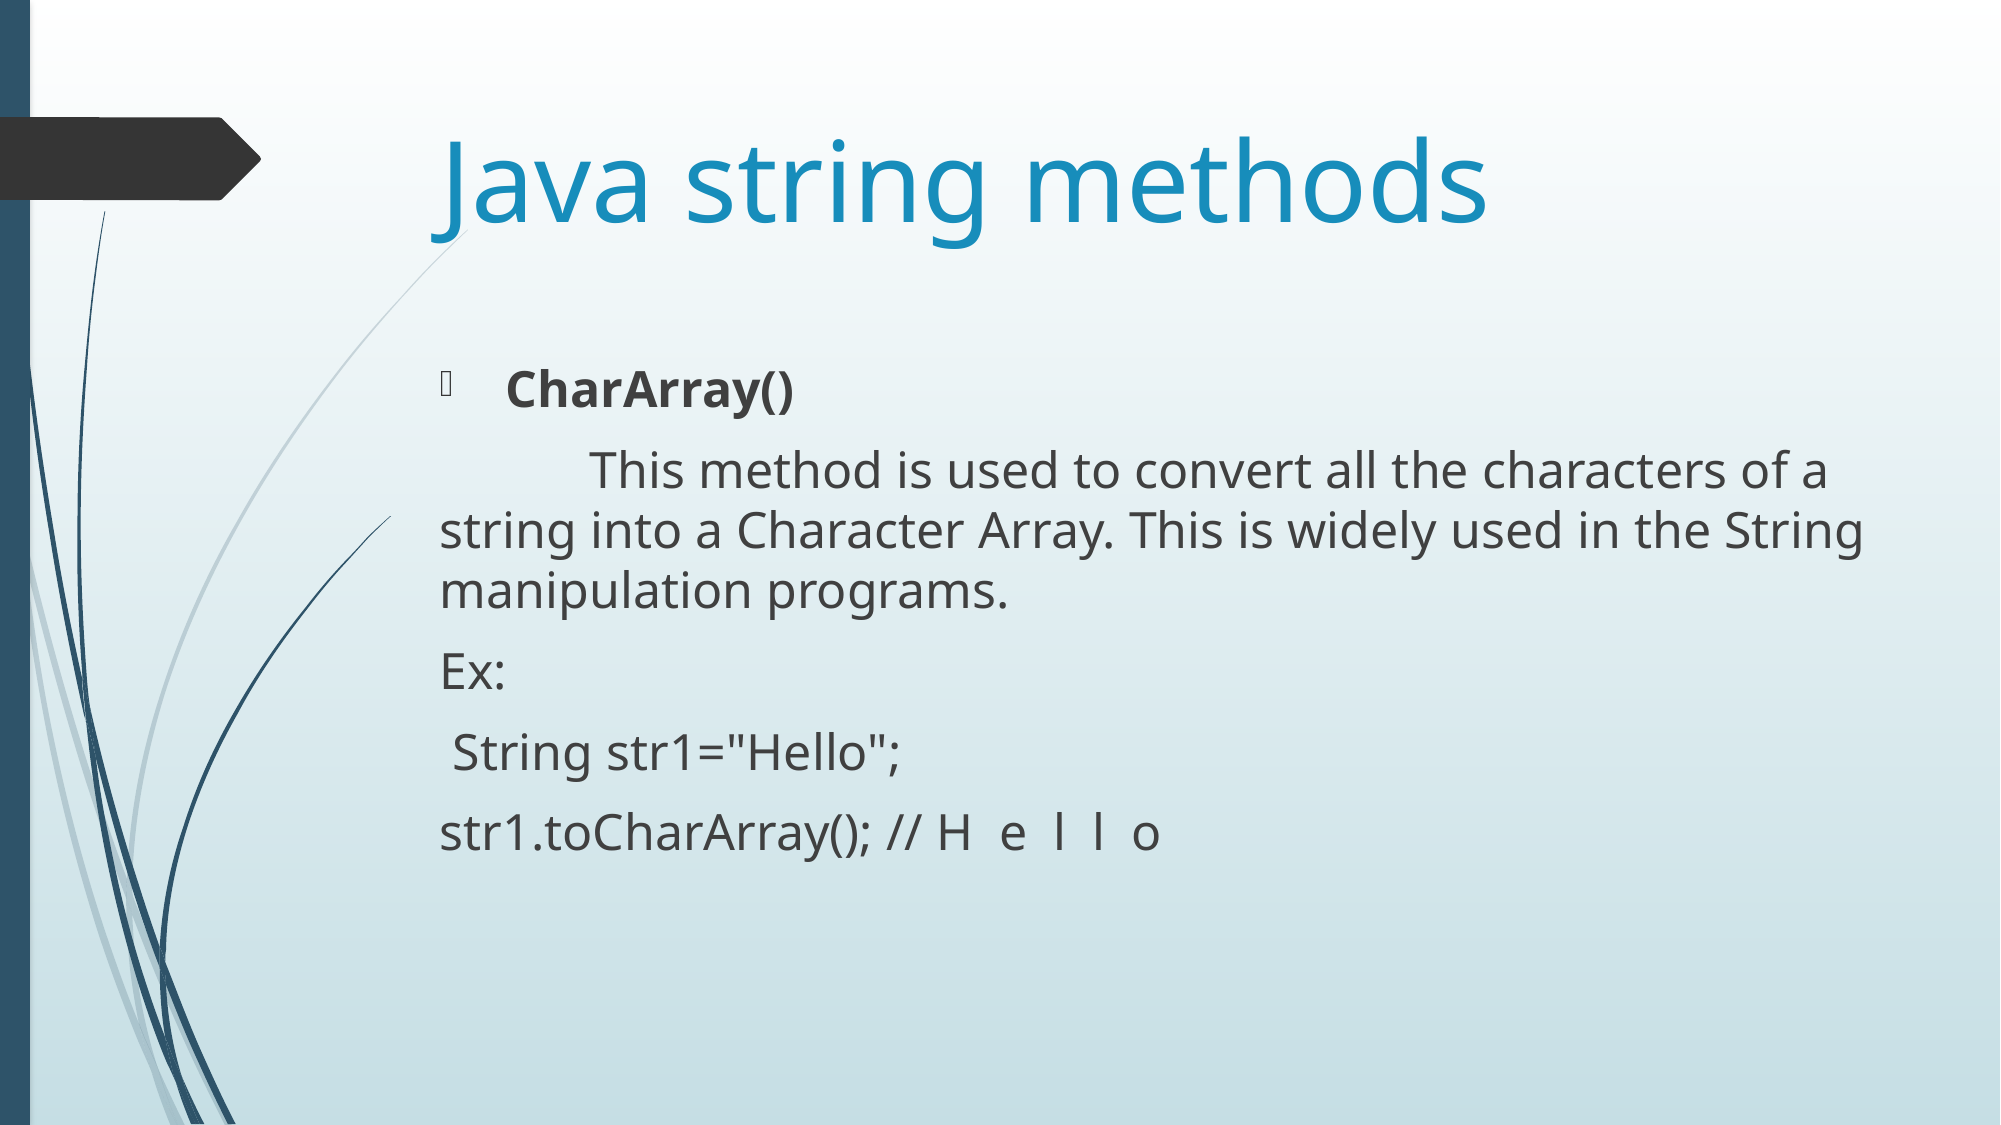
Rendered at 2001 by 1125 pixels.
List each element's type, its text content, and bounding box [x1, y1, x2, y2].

title Java string methods [425, 102, 1888, 313]
list CharArray() This method is used to convert all the characters of a string into a Character Array. This is widely used in the String manipulation programs. Ex: String str1="Hello"; str1.toCharArray(); // H e l l o [424, 350, 1888, 970]
